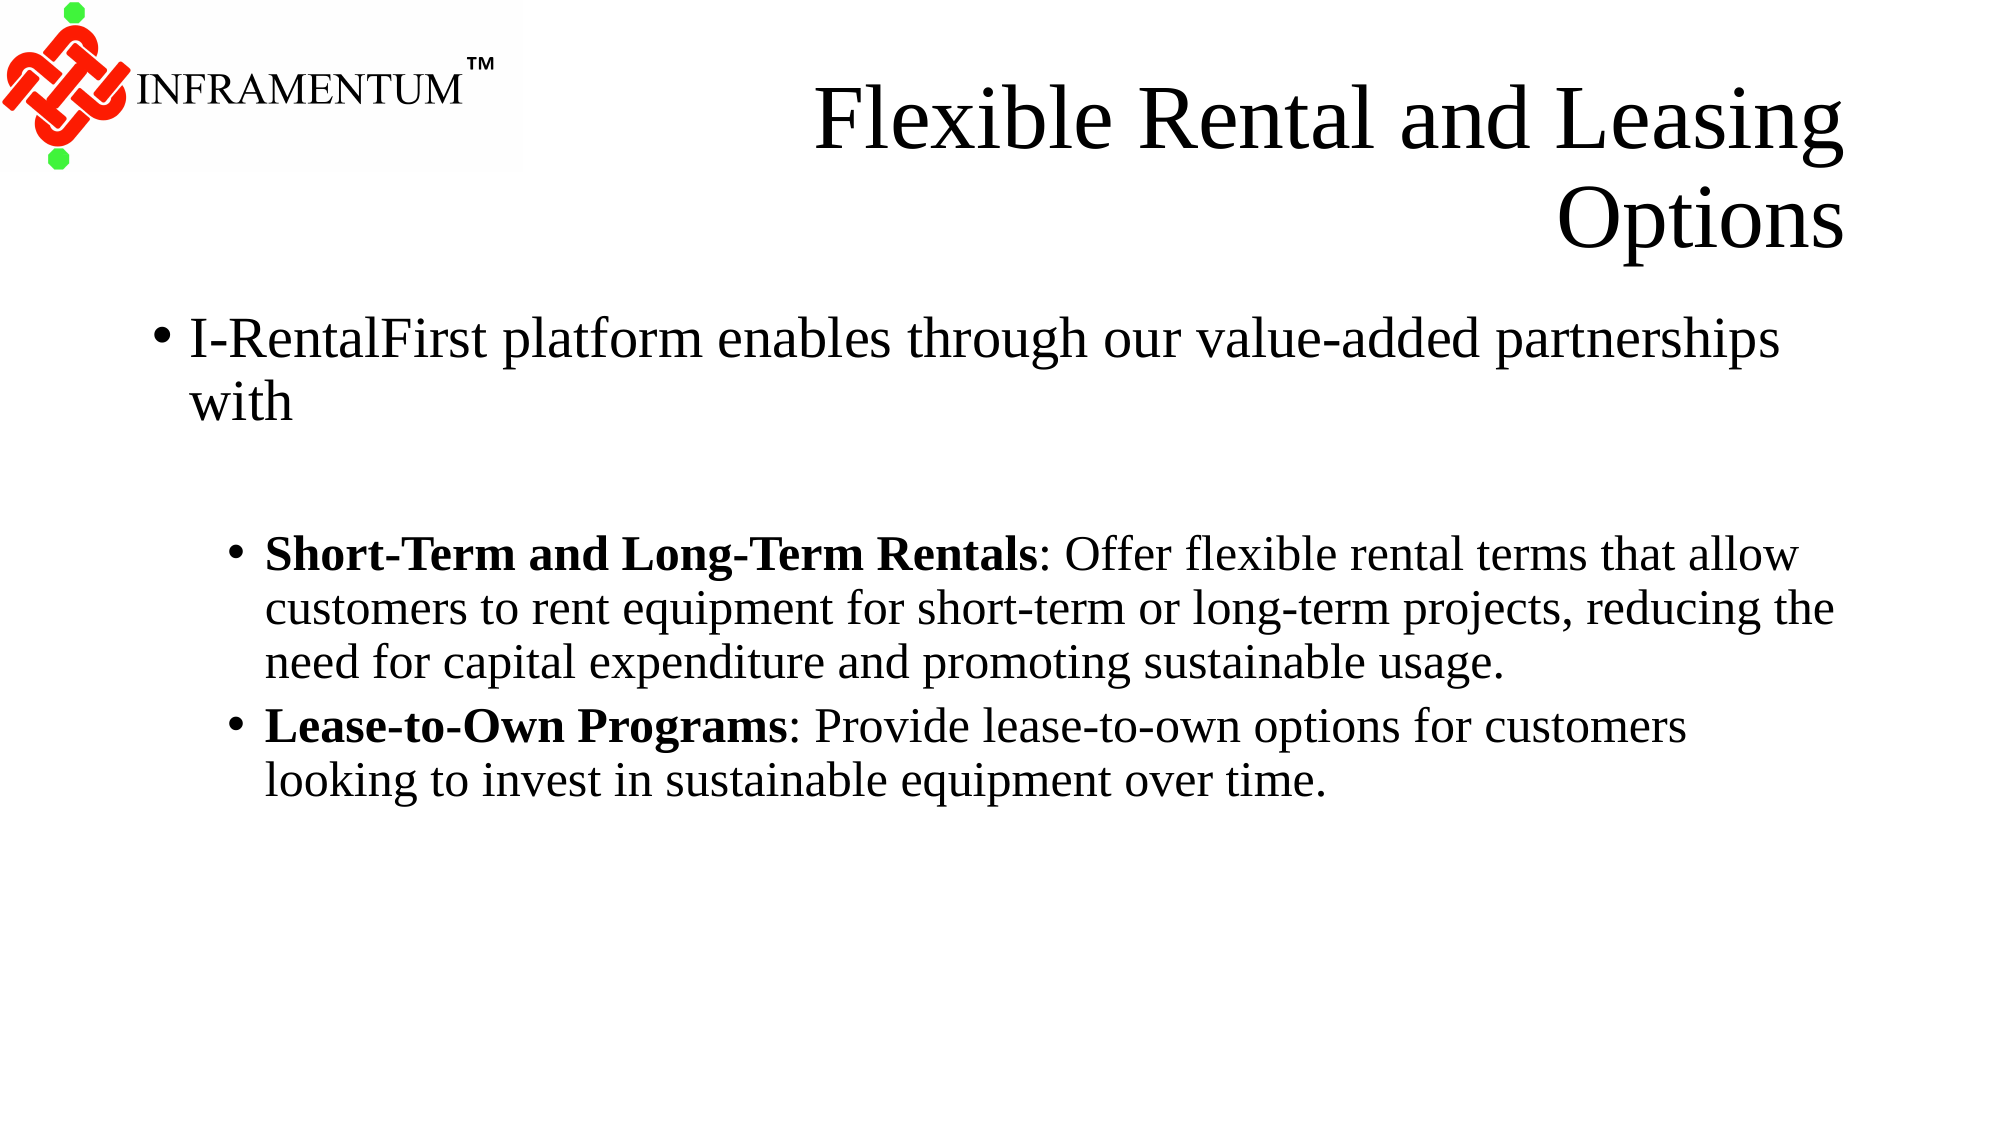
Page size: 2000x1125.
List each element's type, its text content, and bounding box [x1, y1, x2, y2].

list I-RentalFirst platform enables through our value-added partnerships with Short-Term and Long-Term Rentals: Offer flexible rental terms that allow customers to rent equipment for short-term or long-term projects, reducing the need for capital expenditure and promoting sustainable usage. Lease-to-Own Programs: Provide lease-to-own options for customers looking to invest in sustainable equipment over time. [137, 299, 1862, 1014]
picture [0, 0, 523, 172]
title Flexible Rental and Leasing Options [712, 59, 1862, 278]
